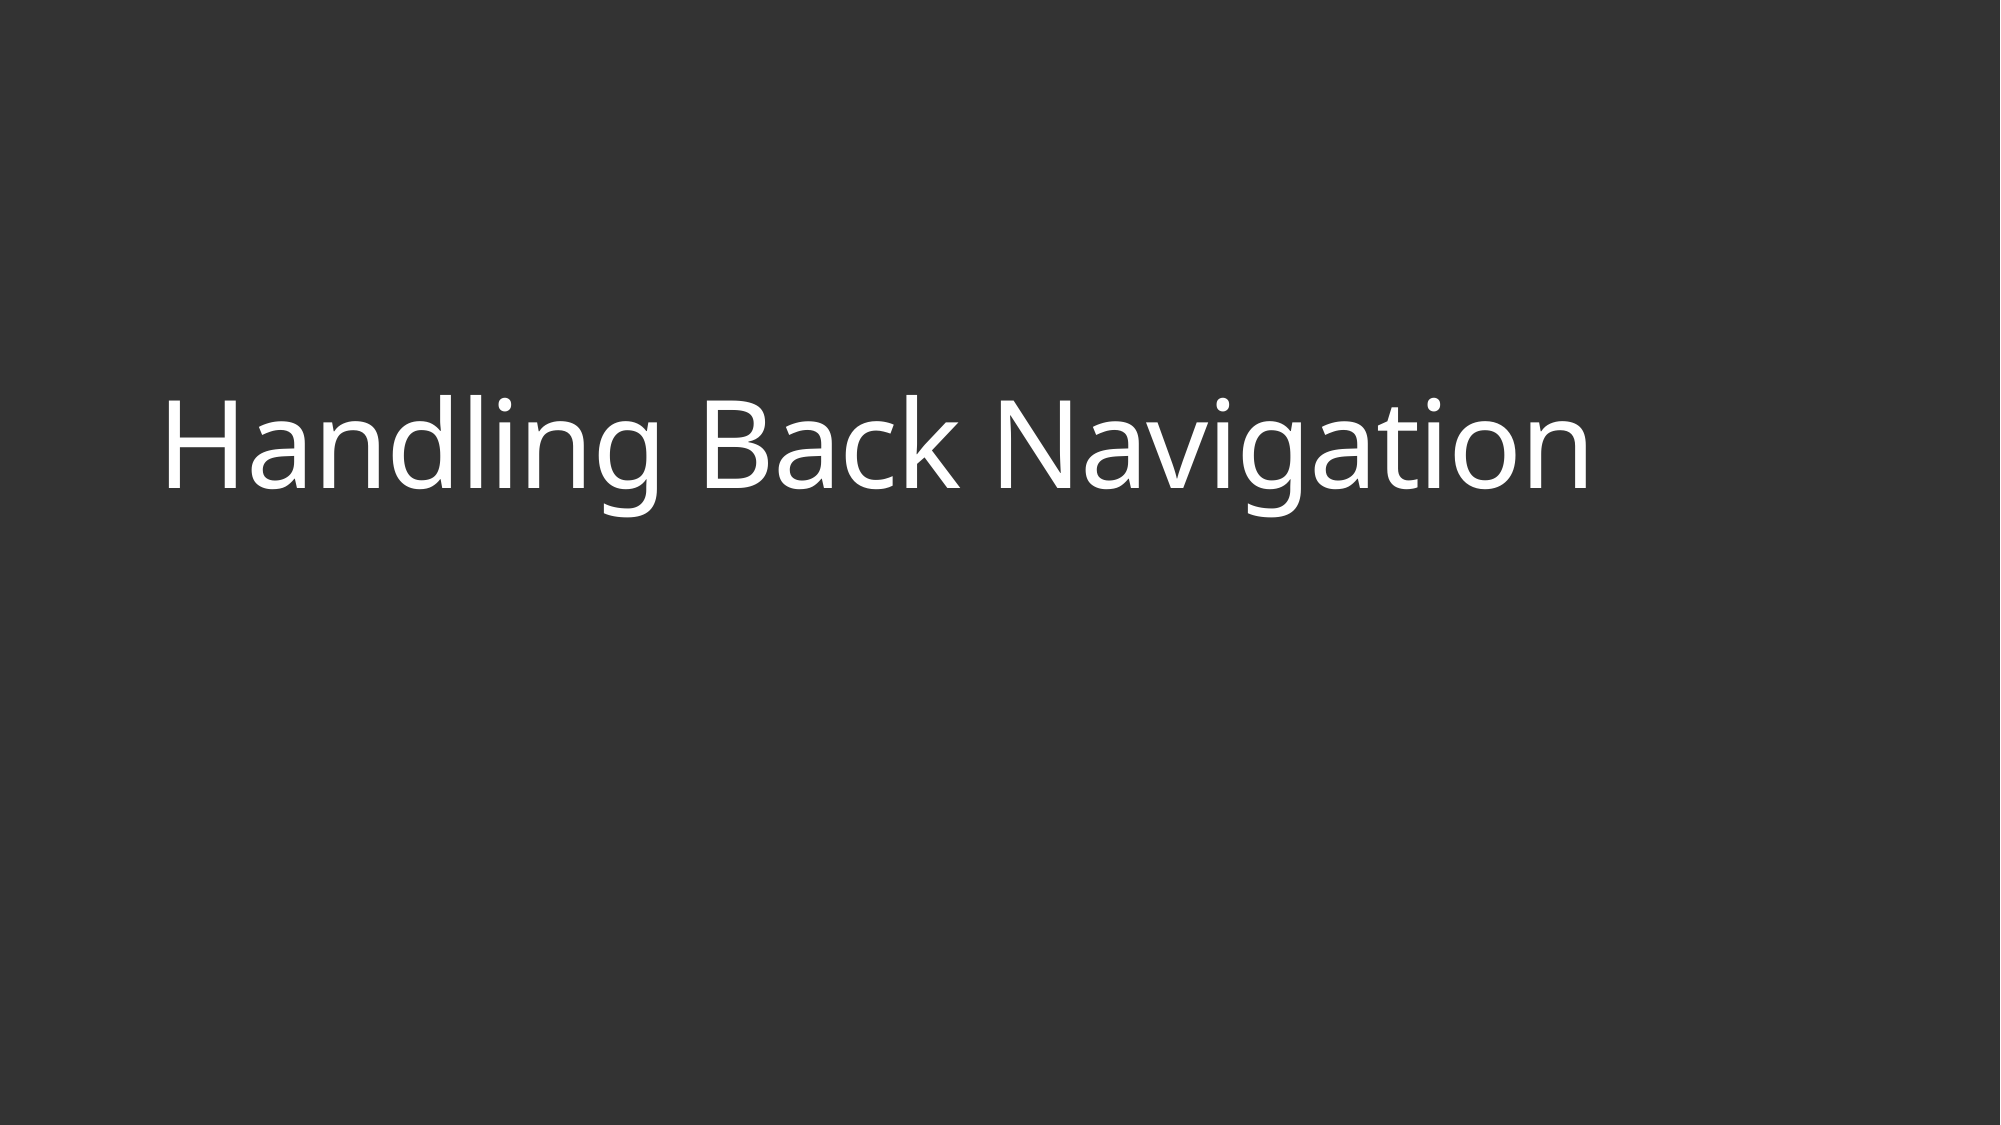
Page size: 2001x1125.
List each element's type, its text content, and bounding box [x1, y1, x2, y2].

title Handling Back Navigation [133, 367, 1956, 531]
